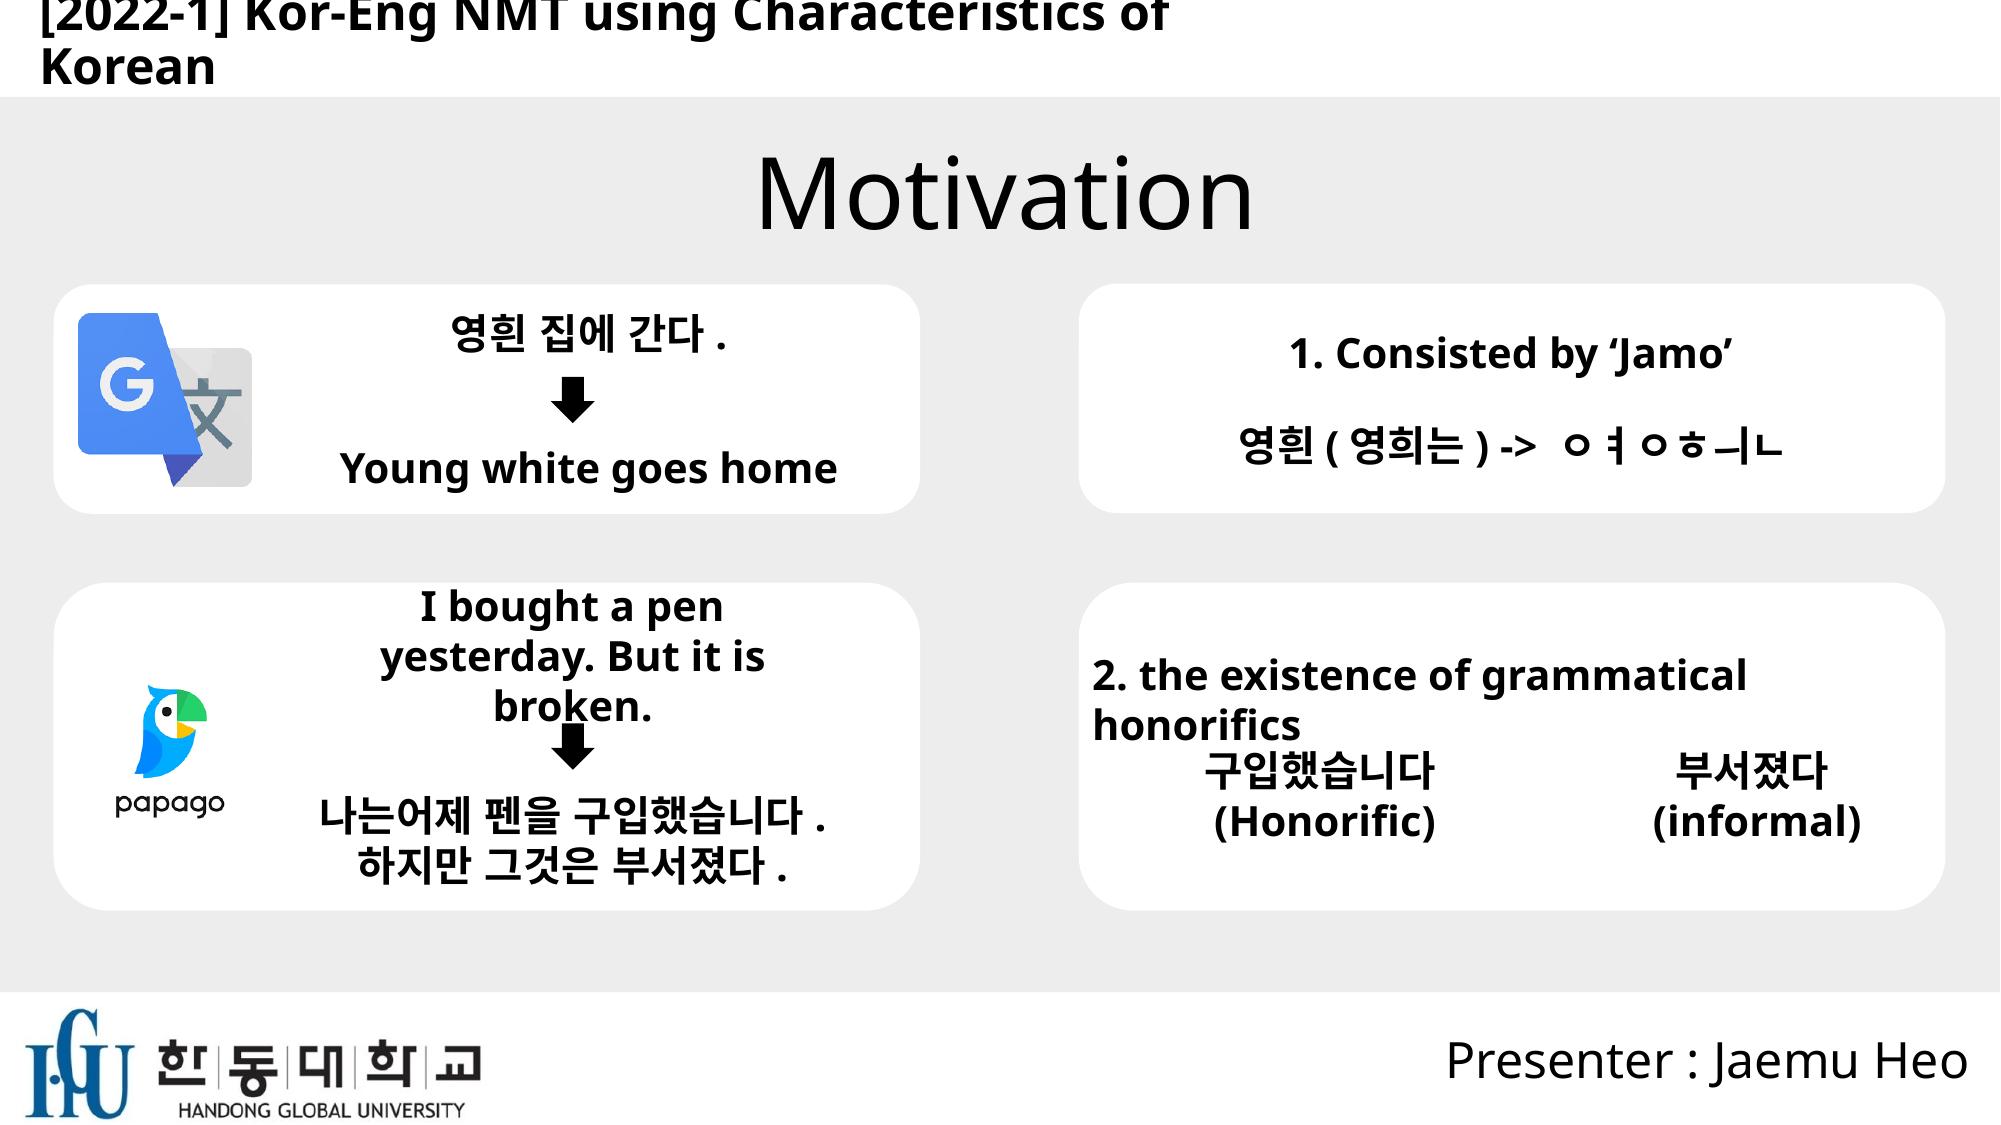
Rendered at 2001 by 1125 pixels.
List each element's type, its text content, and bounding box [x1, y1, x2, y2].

text_box 영흰 집에 간다. [391, 299, 787, 366]
text_box Motivation [53, 122, 1958, 258]
text_box I bought a pen yesterday. But it is broken. [302, 571, 844, 739]
text_box 나는어제 펜을 구입했습니다. 하지만 그것은 부서졌다. [286, 781, 860, 898]
text_box [548, 722, 598, 772]
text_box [1191, 318, 1833, 479]
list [78, 313, 252, 487]
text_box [1083, 664, 1946, 829]
title [2022-1] Kor-Eng NMT using Characteristics of Korean [24, 14, 1368, 69]
text_box [52, 283, 922, 515]
text_box [52, 581, 922, 912]
picture [83, 660, 251, 834]
text_box [1077, 581, 1947, 912]
text_box Young white goes home [316, 433, 862, 501]
text_box [548, 375, 598, 425]
picture [0, 1006, 508, 1125]
text_box [0, 96, 2000, 993]
text_box [1077, 282, 1947, 515]
text_box Presenter : Jaemu Heo [1118, 1020, 1985, 1096]
